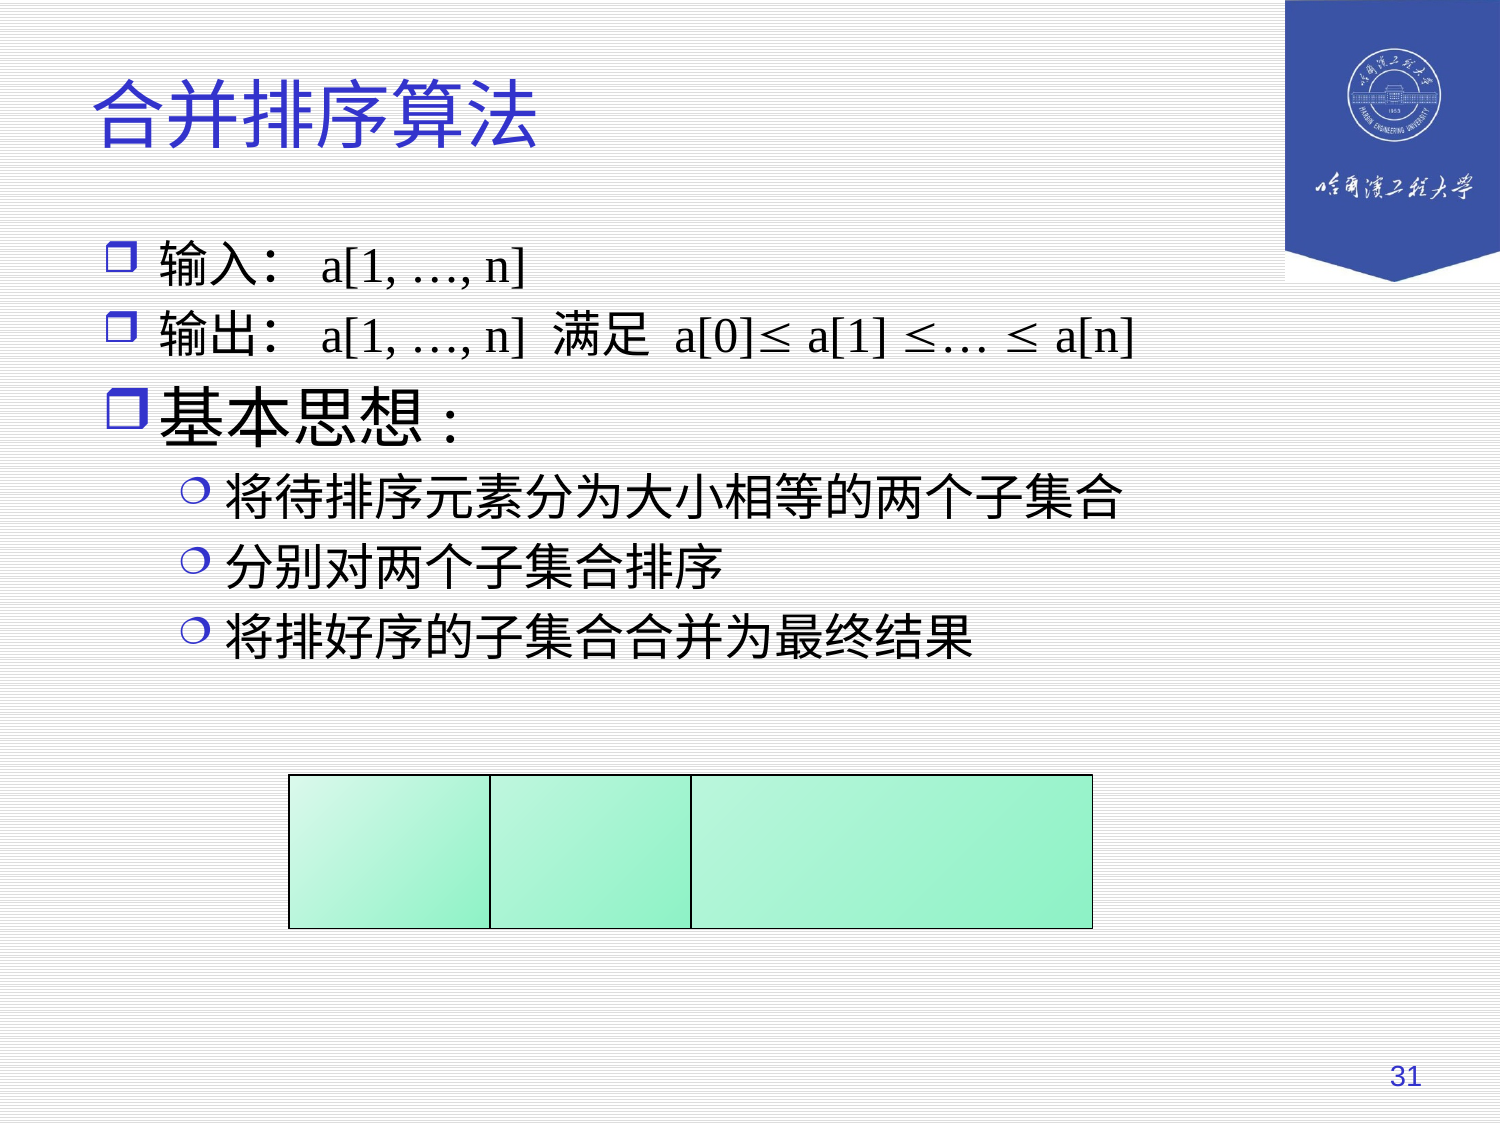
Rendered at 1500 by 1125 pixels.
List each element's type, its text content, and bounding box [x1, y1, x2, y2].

title 合并排序算法 [75, 37, 1350, 188]
text_box [691, 775, 1093, 929]
text_box [490, 775, 691, 929]
picture [1285, 0, 1500, 282]
slide_number 31 [1362, 1049, 1438, 1125]
list 输入：a[1, …, n] 输出：a[1, …, n] 满足 a[0] a[1] …  a[n] 基本思想: 将待排序元素分为大小相等的两个子集合 分别对两个子集合排序 将排好序的子集合合并为最终结果 [87, 224, 1363, 1025]
text_box [289, 775, 490, 929]
